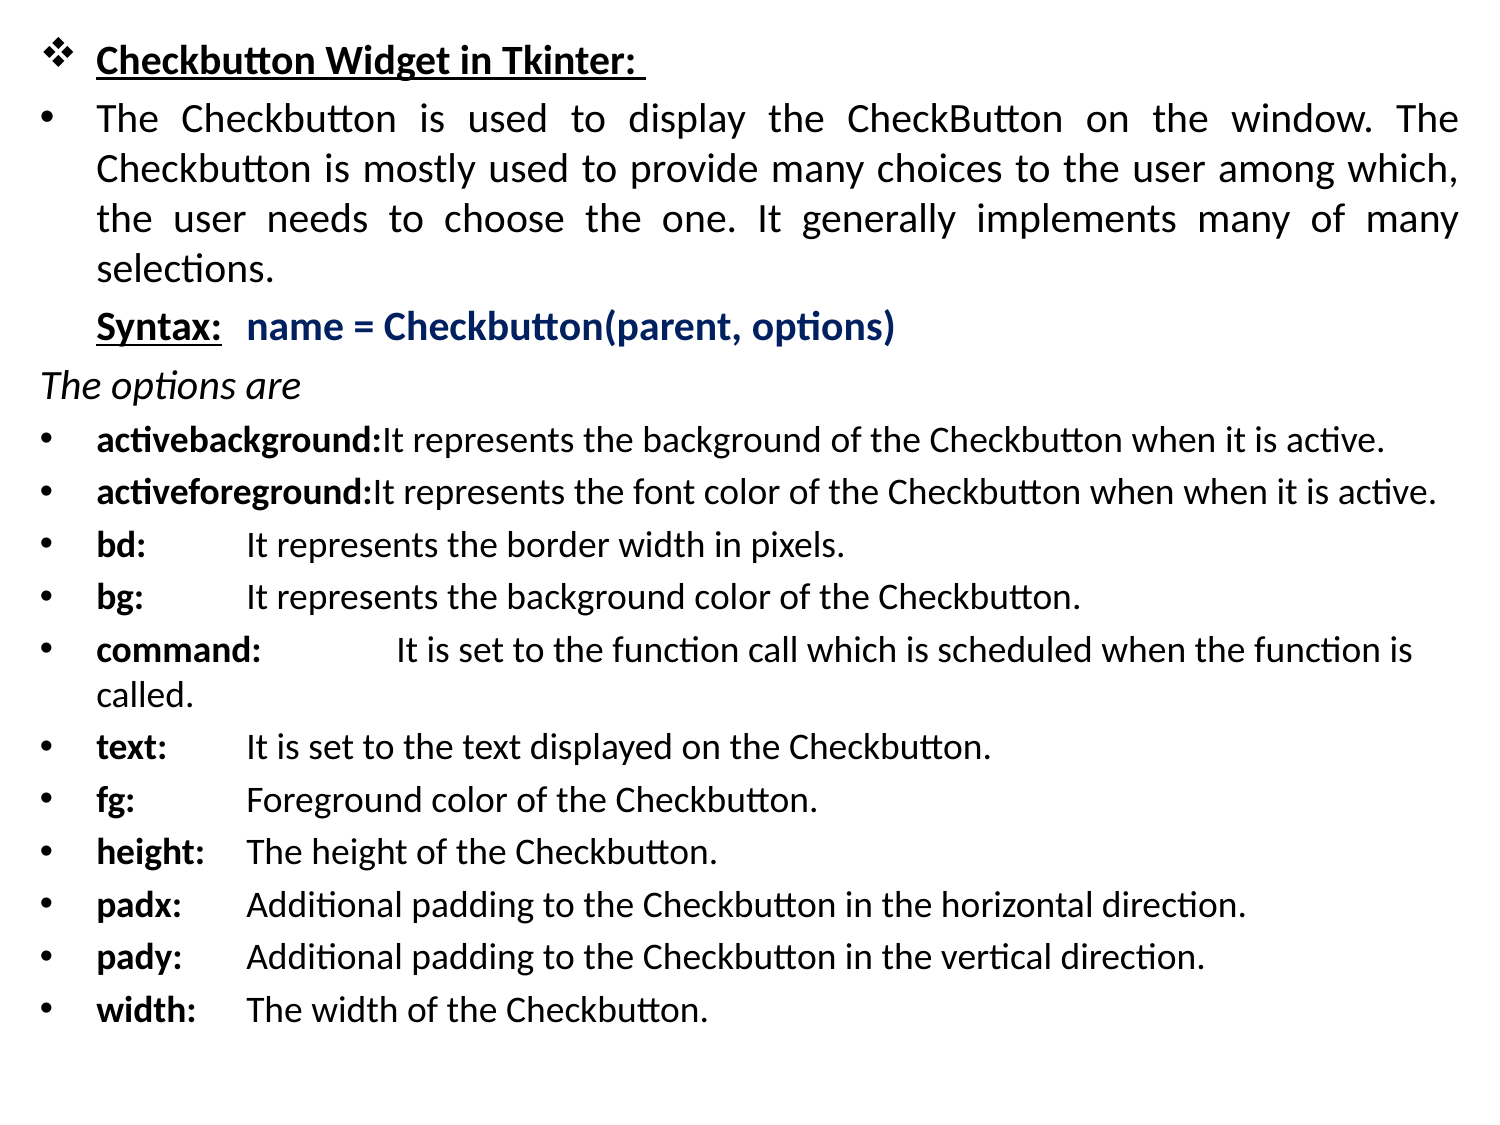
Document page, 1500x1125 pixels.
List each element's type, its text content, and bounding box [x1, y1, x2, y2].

list Checkbutton Widget in Tkinter: The Checkbutton is used to display the CheckButton on the window. The Checkbutton is mostly used to provide many choices to the user among which, the user needs to choose the one. It generally implements many of many selections. Syntax: name = Checkbutton(parent, options) The options are activebackground:It represents the background of the Checkbutton when it is active. activeforeground:It represents the font color of the Checkbutton when when it is active. bd: It represents the border width in pixels. bg: It represents the background color of the Checkbutton. command: It is set to the function call which is scheduled when the function is called. text: It is set to the text displayed on the Checkbutton. fg: Foreground color of the Checkbutton. height: The height of the Checkbutton. padx: Additional padding to the Checkbutton in the horizontal direction. pady: Additional padding to the Checkbutton in the vertical direction. width: The width of the Checkbutton. [24, 24, 1475, 1100]
